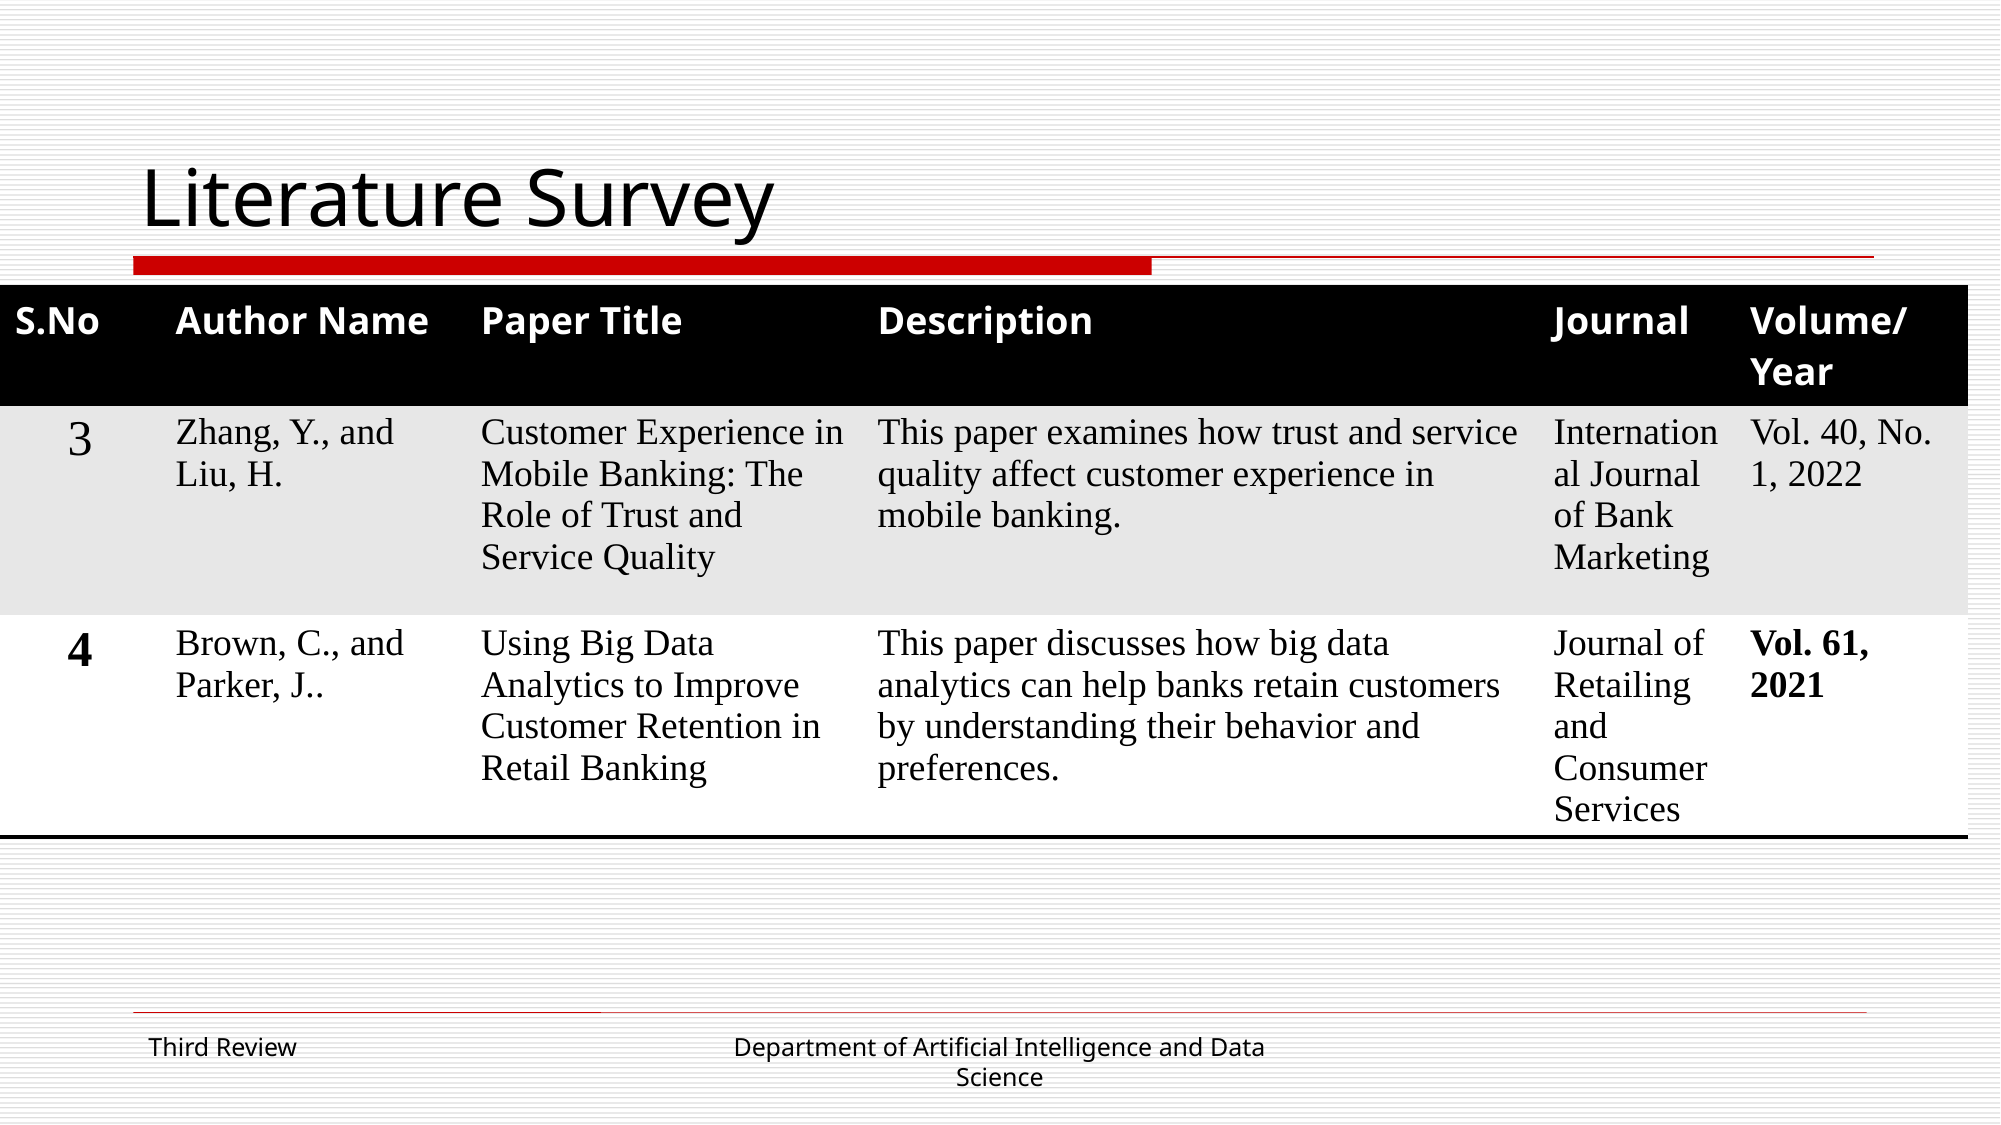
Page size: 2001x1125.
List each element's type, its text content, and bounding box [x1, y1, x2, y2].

table_header Author Name [161, 288, 466, 402]
table_cell 4 [0, 615, 161, 835]
slide_number Third Review [133, 1024, 567, 1103]
table_header Paper Title [466, 288, 863, 402]
table_cell This paper examines how trust and service quality affect customer experience in mobile banking. [863, 406, 1538, 615]
title Literature Survey [125, 50, 1876, 250]
table_cell Vol. 40, No. 1, 2022 [1735, 406, 1968, 615]
slide_number [1433, 1024, 1867, 1103]
table_header Description [863, 288, 1538, 402]
table_cell This paper discusses how big data analytics can help banks retain customers by understanding their behavior and preferences. [863, 615, 1538, 835]
table_header Volume/ Year [1735, 288, 1968, 402]
table_cell Brown, C., and Parker, J.. [161, 615, 466, 835]
table_cell International Journal of Bank Marketing [1538, 406, 1735, 615]
table_header S.No [0, 288, 161, 402]
table_cell Zhang, Y., and Liu, H. [161, 406, 466, 615]
table_cell Using Big Data Analytics to Improve Customer Retention in Retail Banking [466, 615, 863, 835]
picture [0, 0, 2001, 1125]
table_cell Vol. 61, 2021 [1735, 615, 1968, 835]
table_cell Customer Experience in Mobile Banking: The Role of Trust and Service Quality [466, 406, 863, 615]
footer Department of Artificial Intelligence and Data Science [683, 1024, 1317, 1103]
table_cell Journal of Retailing and Consumer Services [1538, 615, 1735, 835]
table_cell 3 [0, 406, 161, 615]
table_header Journal [1538, 288, 1735, 402]
